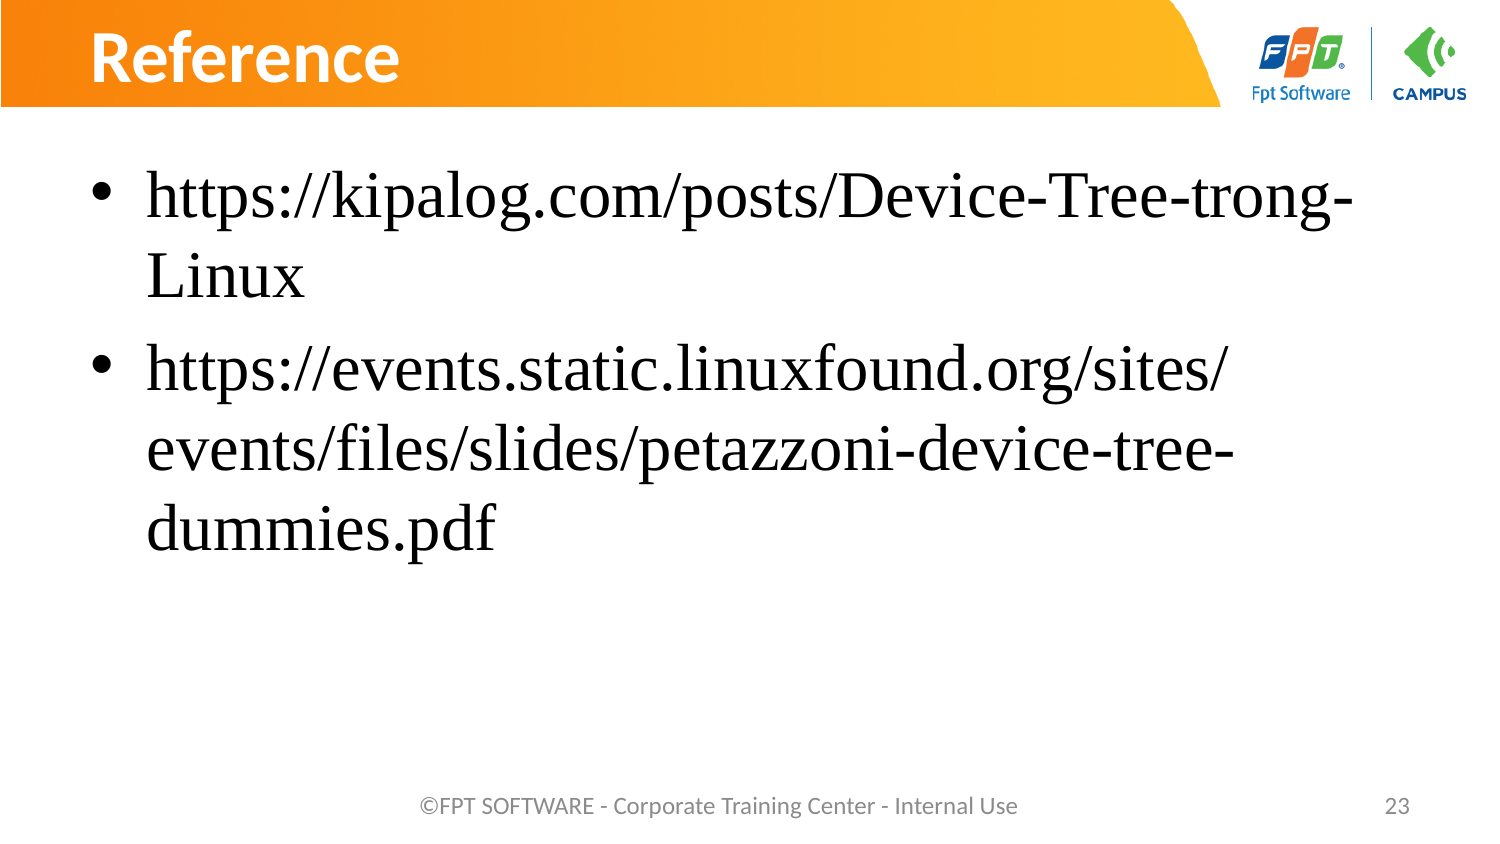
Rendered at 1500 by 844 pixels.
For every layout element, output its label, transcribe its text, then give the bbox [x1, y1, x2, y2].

title Reference [75, 0, 1176, 106]
list https://kipalog.com/posts/Device-Tree-trong-Linux https://events.static.linuxfound.org/sites/events/files/slides/petazzoni-device-tree-dummies.pdf [75, 142, 1425, 754]
slide_number 23 [1074, 782, 1425, 827]
picture [1, 0, 1499, 844]
footer ©FPT SOFTWARE - Corporate Training Center - Internal Use [395, 782, 1043, 827]
